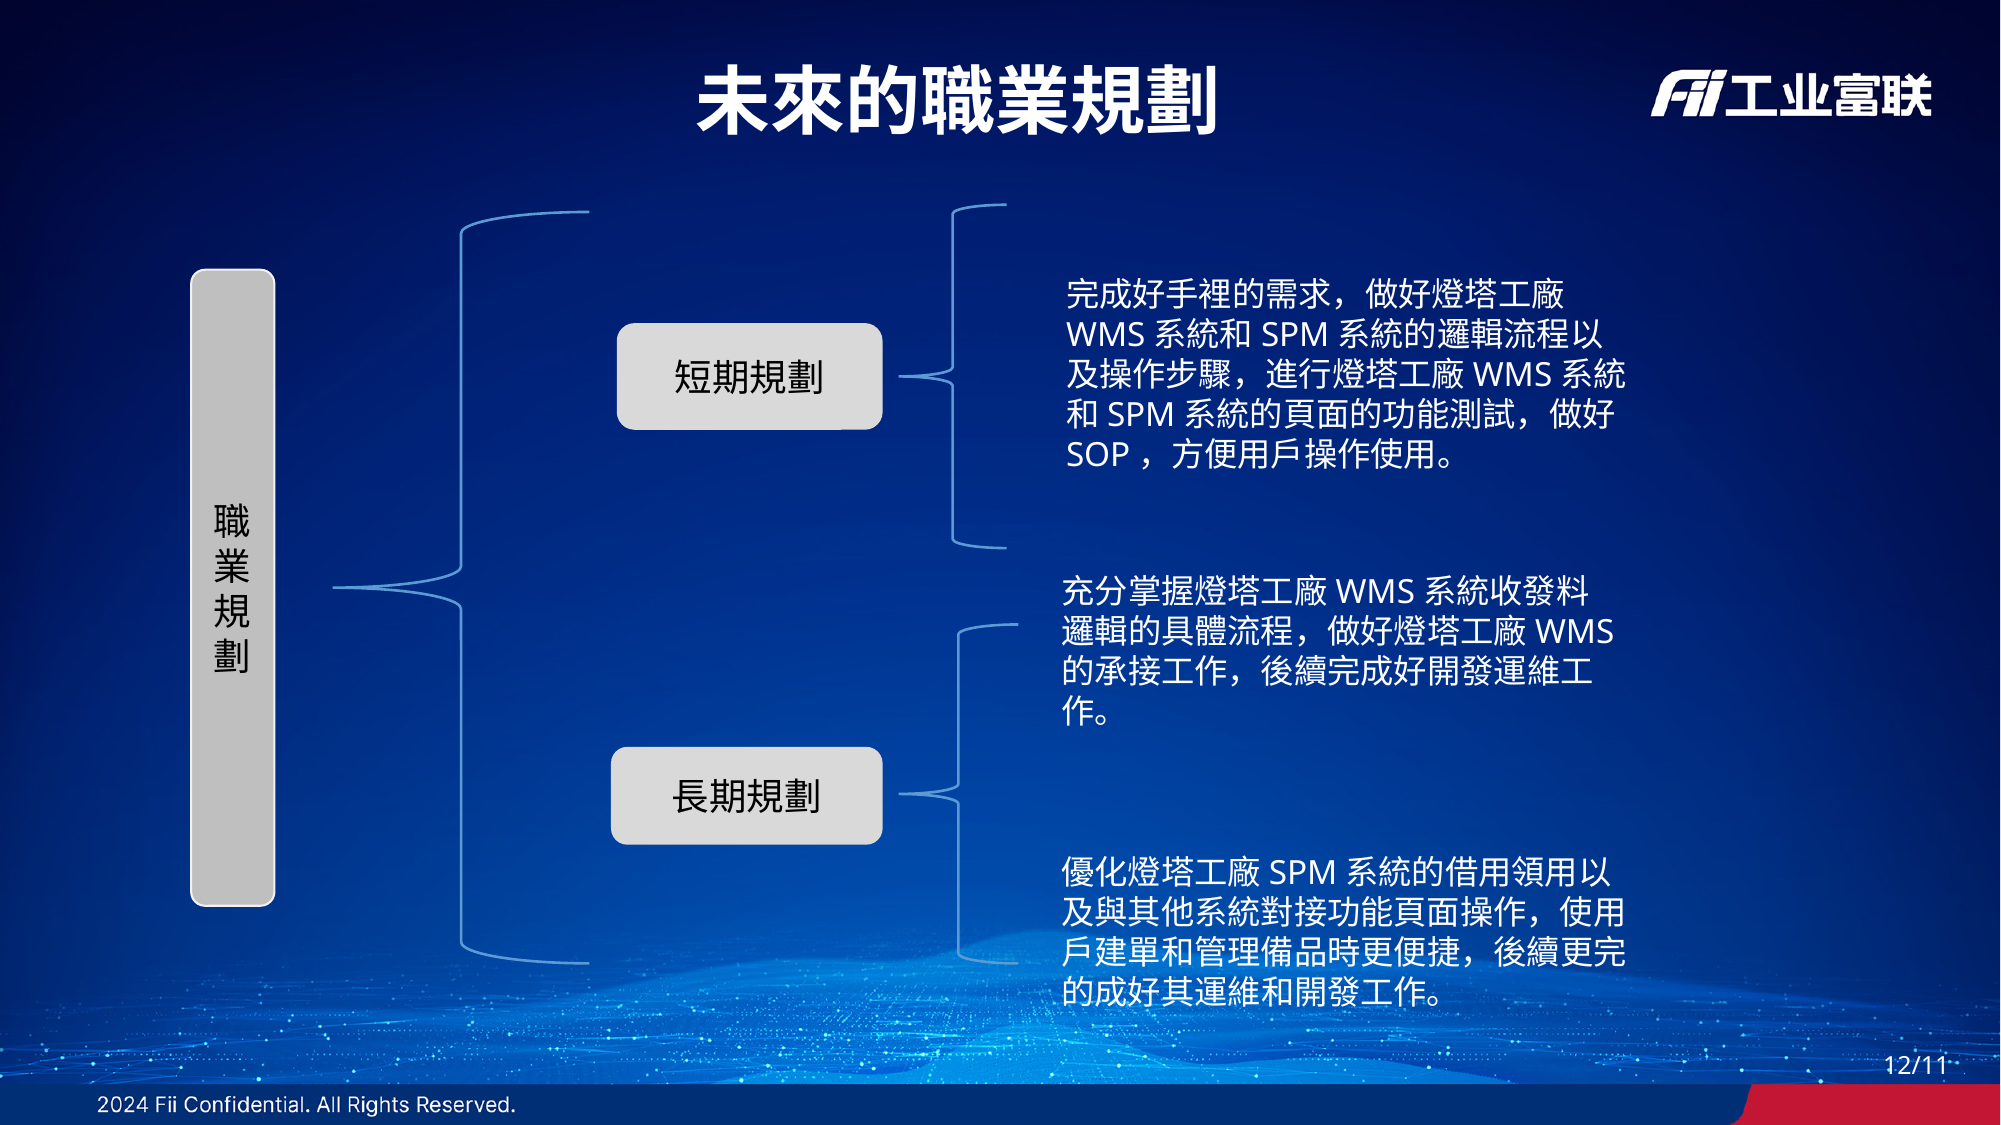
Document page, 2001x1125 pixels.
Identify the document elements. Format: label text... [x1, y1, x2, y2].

text_box [332, 211, 590, 964]
slide_number 11/11 [1412, 1042, 1965, 1103]
picture [0, 0, 2001, 1125]
text_box 短期規劃 [615, 322, 884, 431]
text_box 優化燈塔工廠SPM系統的借用領用以及與其他系統對接功能頁面操作，使用戶建單和管理備品時更便捷，後續更完的成好其運維和開發工作。 [1038, 860, 1650, 1002]
text_box 長期規劃 [609, 745, 884, 846]
text_box 職業規劃 [190, 268, 276, 907]
text_box 充分掌握燈塔工廠WMS系統收發料邏輯的具體流程，做好燈塔工廠WMS的承接工作，後續完成好開發運維工作。 [1038, 576, 1645, 724]
text_box [898, 204, 1007, 549]
text_box [898, 623, 1019, 964]
title 未來的職業規劃 [676, 44, 1241, 165]
text_box 完成好手裡的需求，做好燈塔工廠WMS系統和SPM系統的邏輯流程以及操作步驟，進行燈塔工廠WMS系統和SPM系統的頁面的功能測試，做好SOP，方便用戶操作使用。 [1038, 256, 1662, 491]
